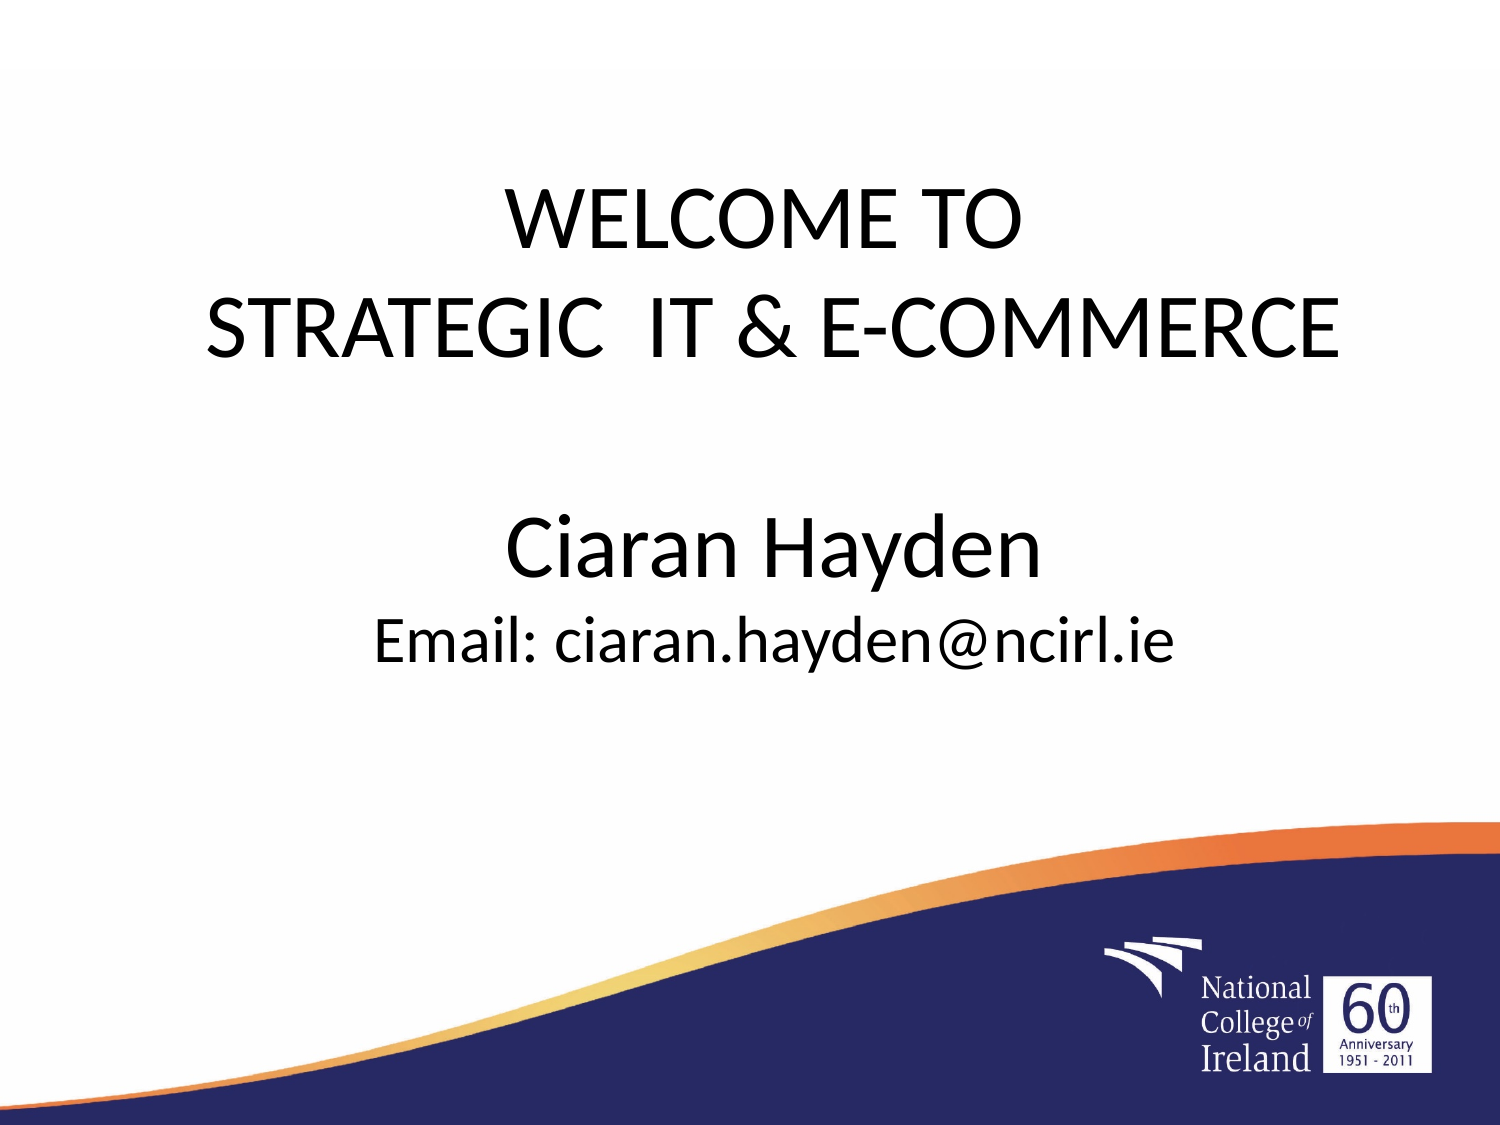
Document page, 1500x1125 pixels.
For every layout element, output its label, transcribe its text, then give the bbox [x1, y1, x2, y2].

picture [0, 69, 1500, 1125]
text_box WELCOME TO STRATEGIC IT & E-COMMERCE Ciaran Hayden Email: ciaran.hayden@ncirl.ie [190, 148, 1359, 684]
